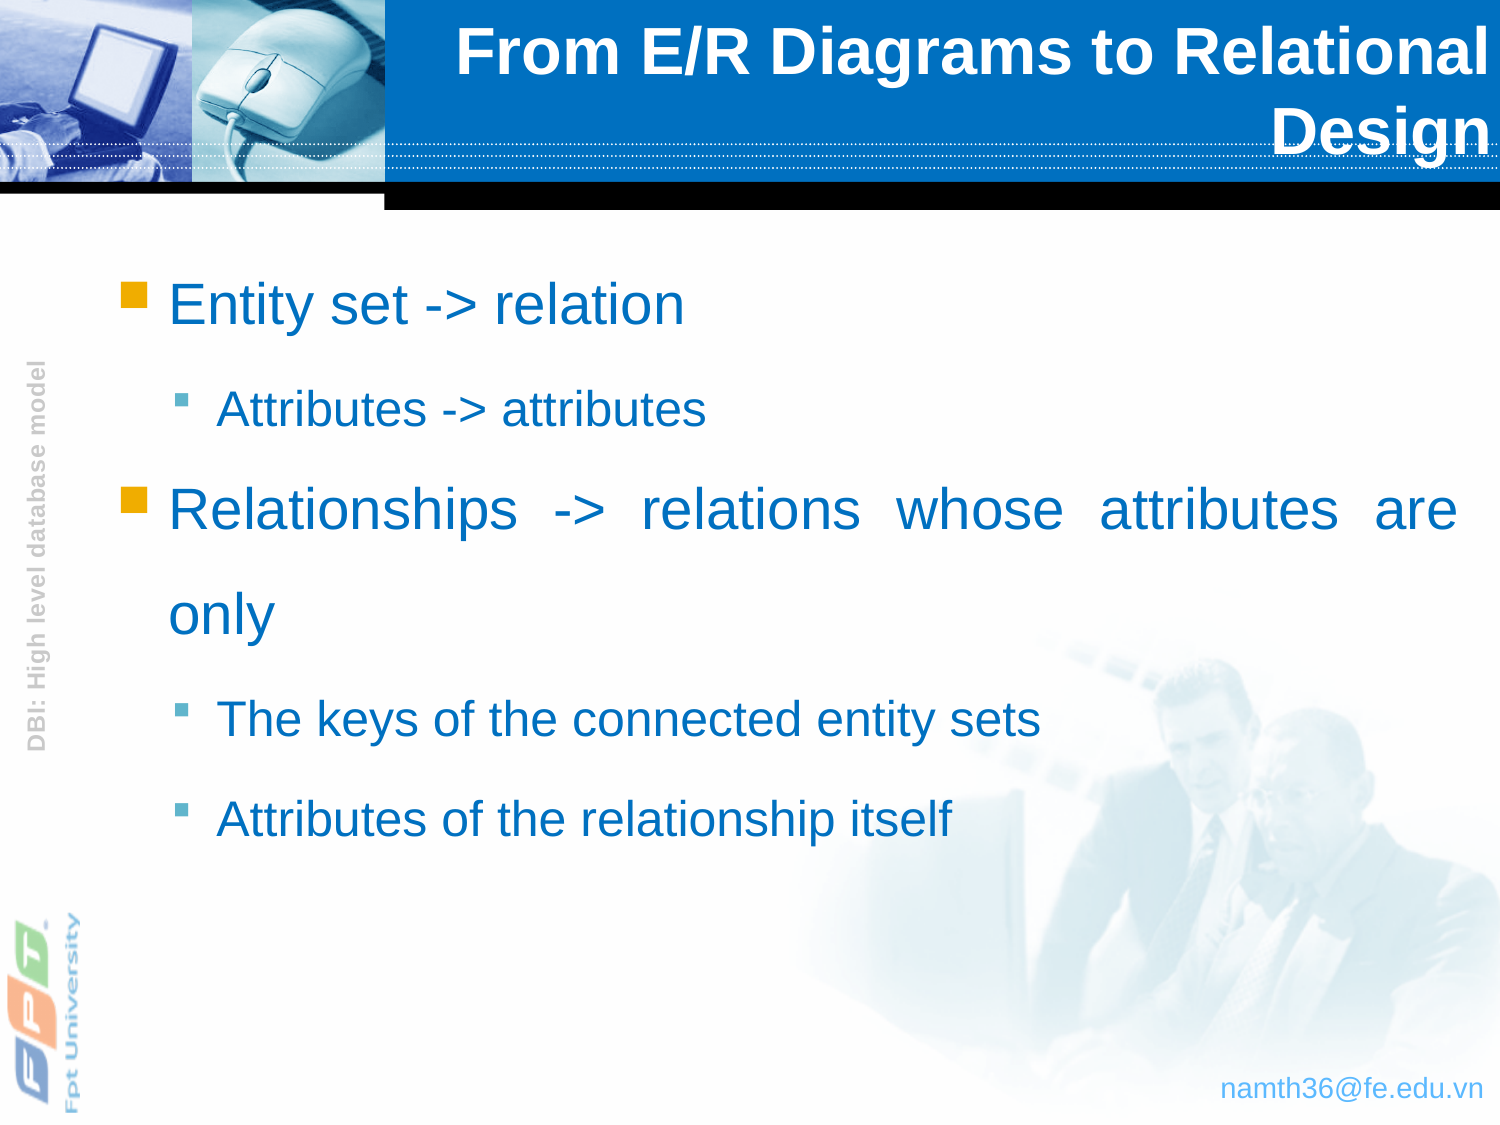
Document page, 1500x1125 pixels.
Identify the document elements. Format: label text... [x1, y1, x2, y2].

picture [0, 0, 385, 181]
title From E/R Diagrams to Relational Design [387, 0, 1500, 175]
picture [0, 194, 1500, 1125]
list Entity set -> relation Attributes -> attributes Relationships -> relations whose attributes are only The keys of the connected entity sets Attributes of the relationship itself [87, 216, 1475, 1050]
